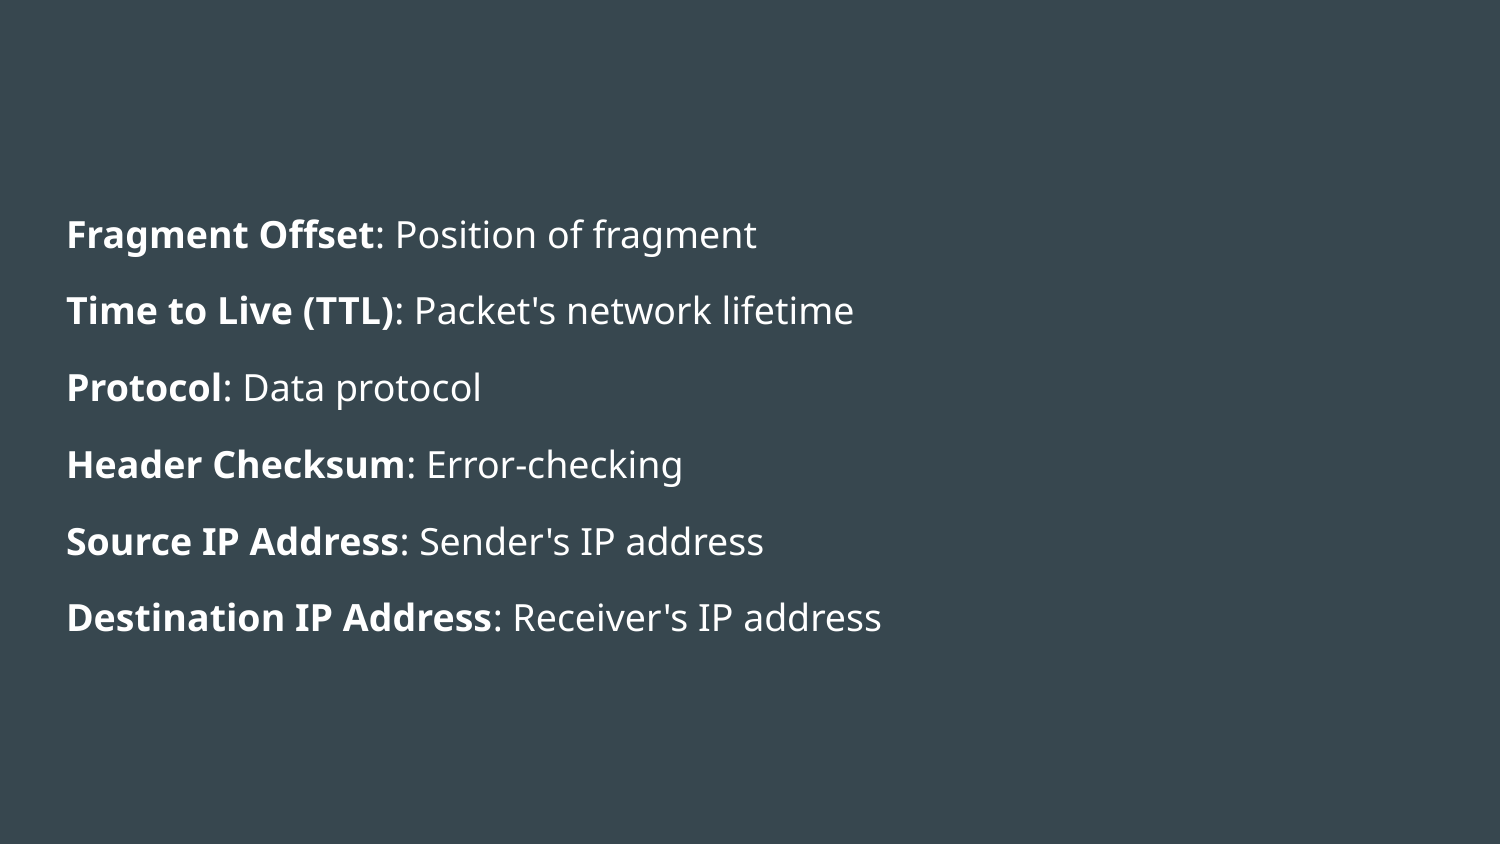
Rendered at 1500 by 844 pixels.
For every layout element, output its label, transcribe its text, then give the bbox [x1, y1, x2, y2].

list Fragment Offset: Position of fragment Time to Live (TTL): Packet's network lifetime Protocol: Data protocol Header Checksum: Error-checking Source IP Address: Sender's IP address Destination IP Address: Receiver's IP address [51, 189, 1449, 750]
